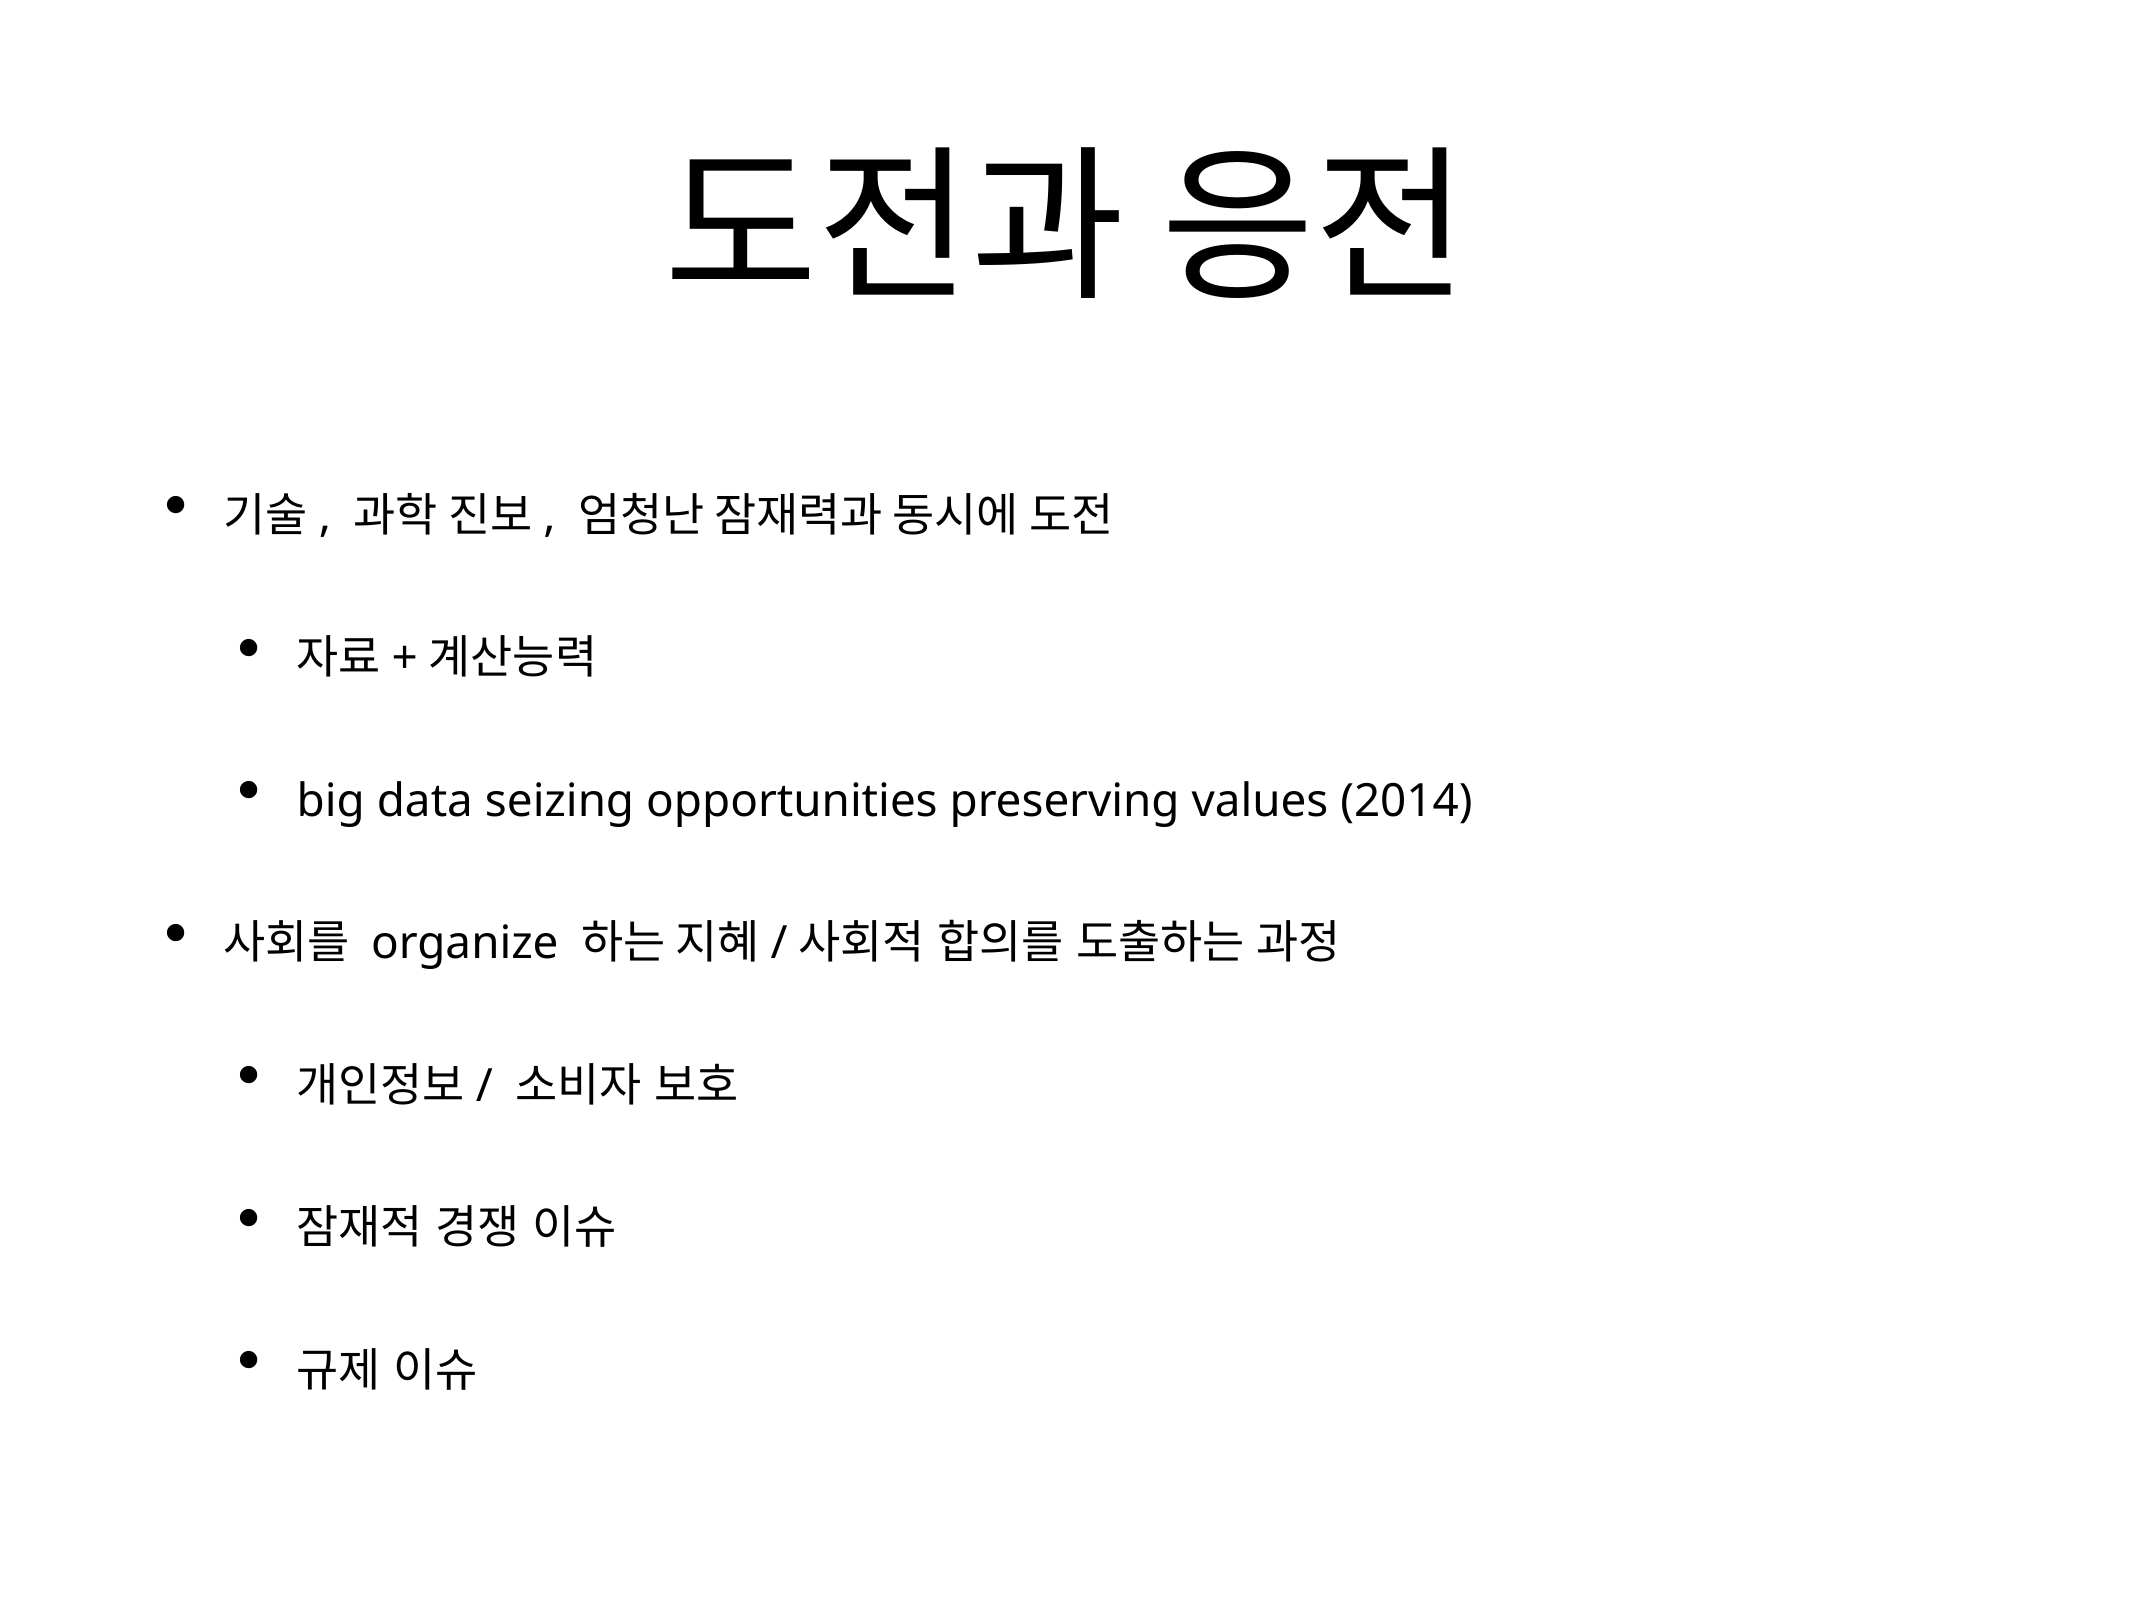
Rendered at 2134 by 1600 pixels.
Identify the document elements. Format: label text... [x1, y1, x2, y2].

list 기술, 과학 진보, 엄청난 잠재력과 동시에 도전 자료+계산능력 big data seizing opportunities preserving values (2014) 사회를 organize 하는 지혜/사회적 합의를 도출하는 과정 개인정보/ 소비자 보호 잠재적 경쟁 이슈 규제 이슈 [155, 424, 1978, 1457]
title 도전과 응전 [155, 41, 1978, 397]
